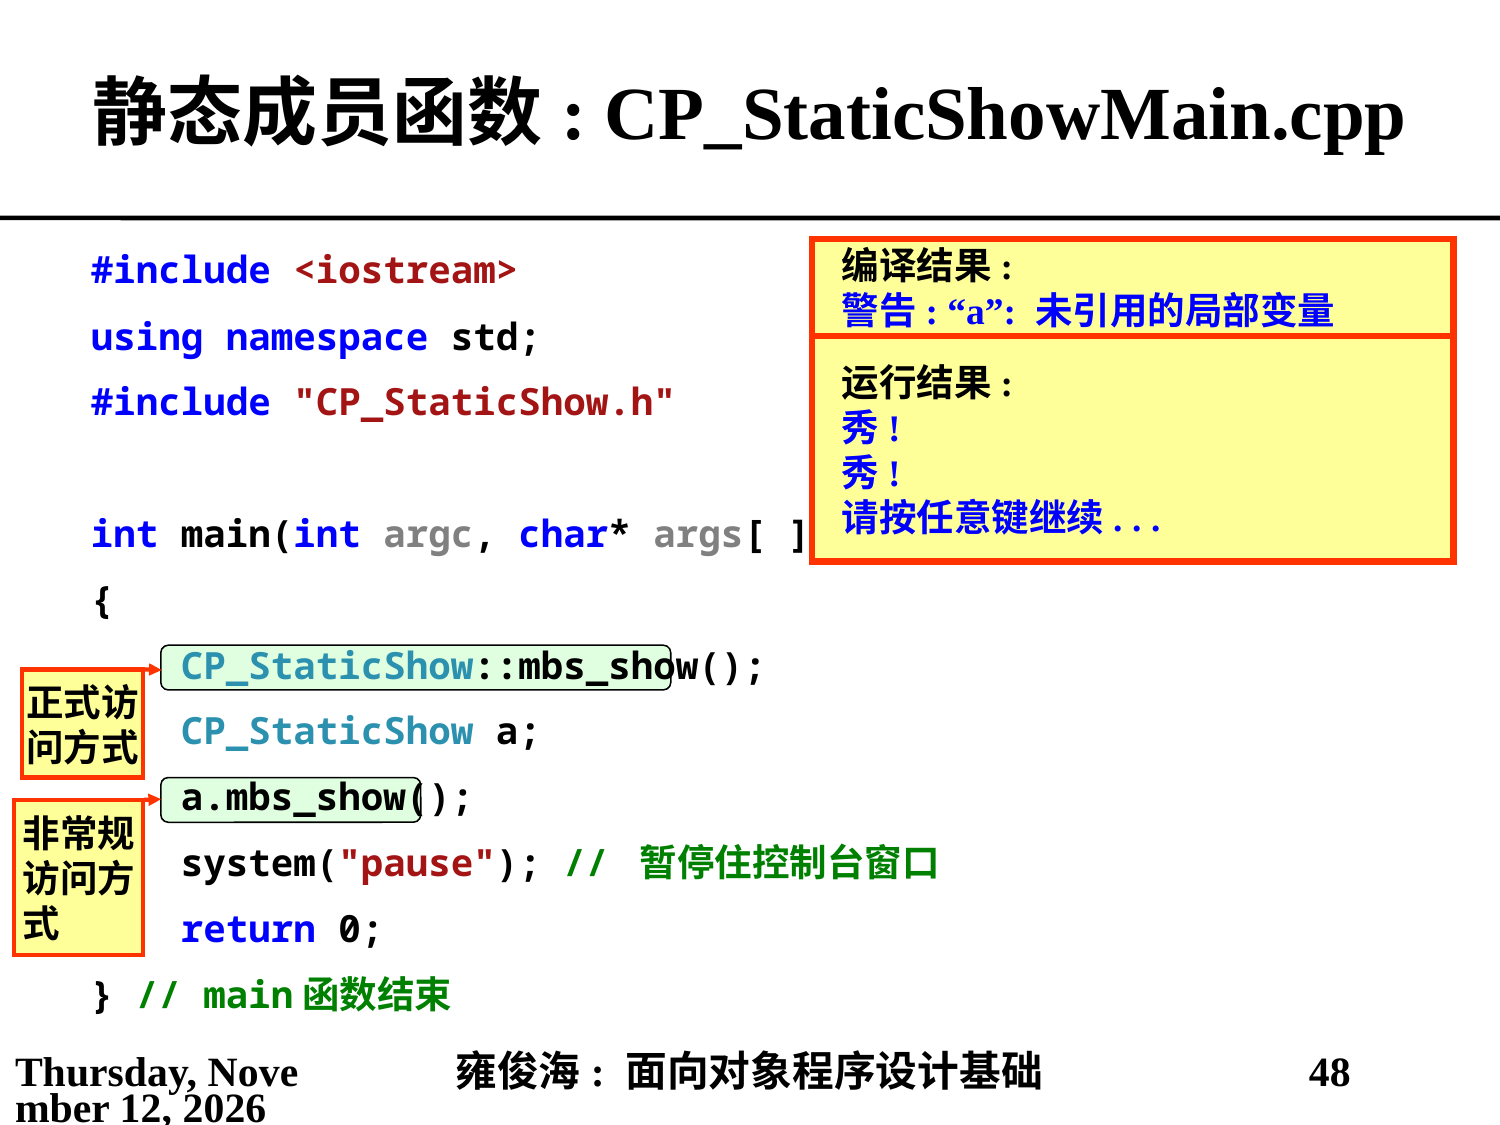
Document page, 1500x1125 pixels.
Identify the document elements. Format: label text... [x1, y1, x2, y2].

text_box 非常规访问方式 [14, 793, 161, 955]
slide_number 48 [1161, 1042, 1499, 1103]
list #include <iostream> using namespace std; #include "CP_StaticShow.h" int main(int argc, char* args[ ]) { CP_StaticShow::mbs_show(); CP_StaticShow a; a.mbs_show(); system("pause"); // 暂停住控制台窗口 return 0; } // main函数结束 [75, 239, 1425, 1042]
title 静态成员函数: CP_StaticShowMain.cpp [0, 0, 1500, 217]
text_box 运行结果: 秀! 秀! 请按任意键继续. . . [812, 335, 1454, 562]
footer 雍俊海: 面向对象程序设计基础 [337, 1042, 1161, 1103]
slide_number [0, 1042, 337, 1103]
text_box 编译结果: 警告: “a”: 未引用的局部变量 [812, 239, 1454, 335]
text_box 正式访问方式 [22, 663, 162, 778]
